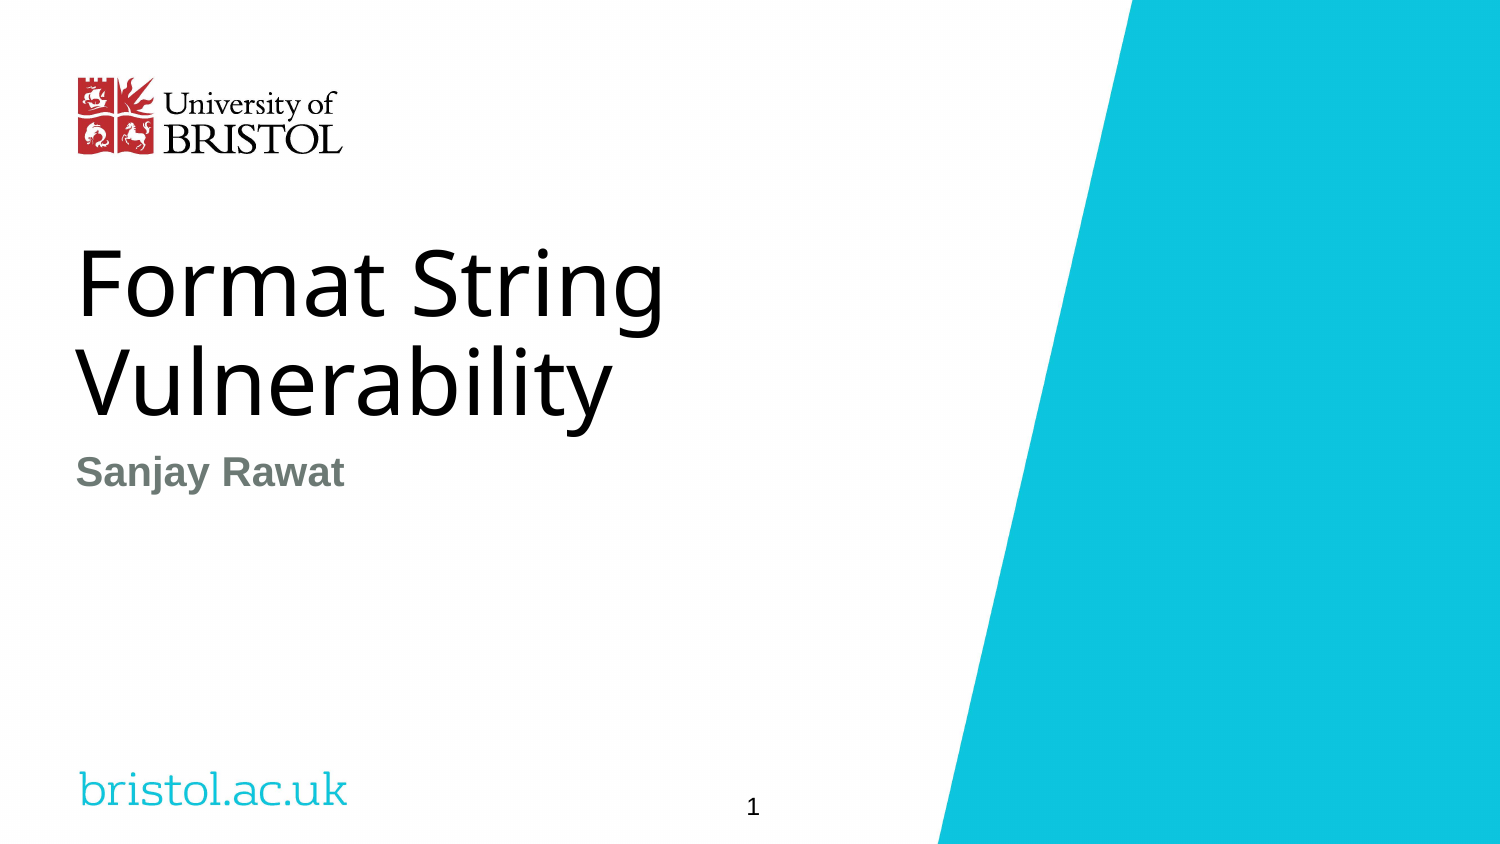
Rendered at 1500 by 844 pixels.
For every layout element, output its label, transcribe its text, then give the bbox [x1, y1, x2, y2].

picture [0, 0, 1500, 844]
text_box <number> [708, 782, 798, 828]
text_box Format String Vulnerability [60, 262, 924, 443]
text_box Sanjay Rawat [60, 443, 924, 659]
